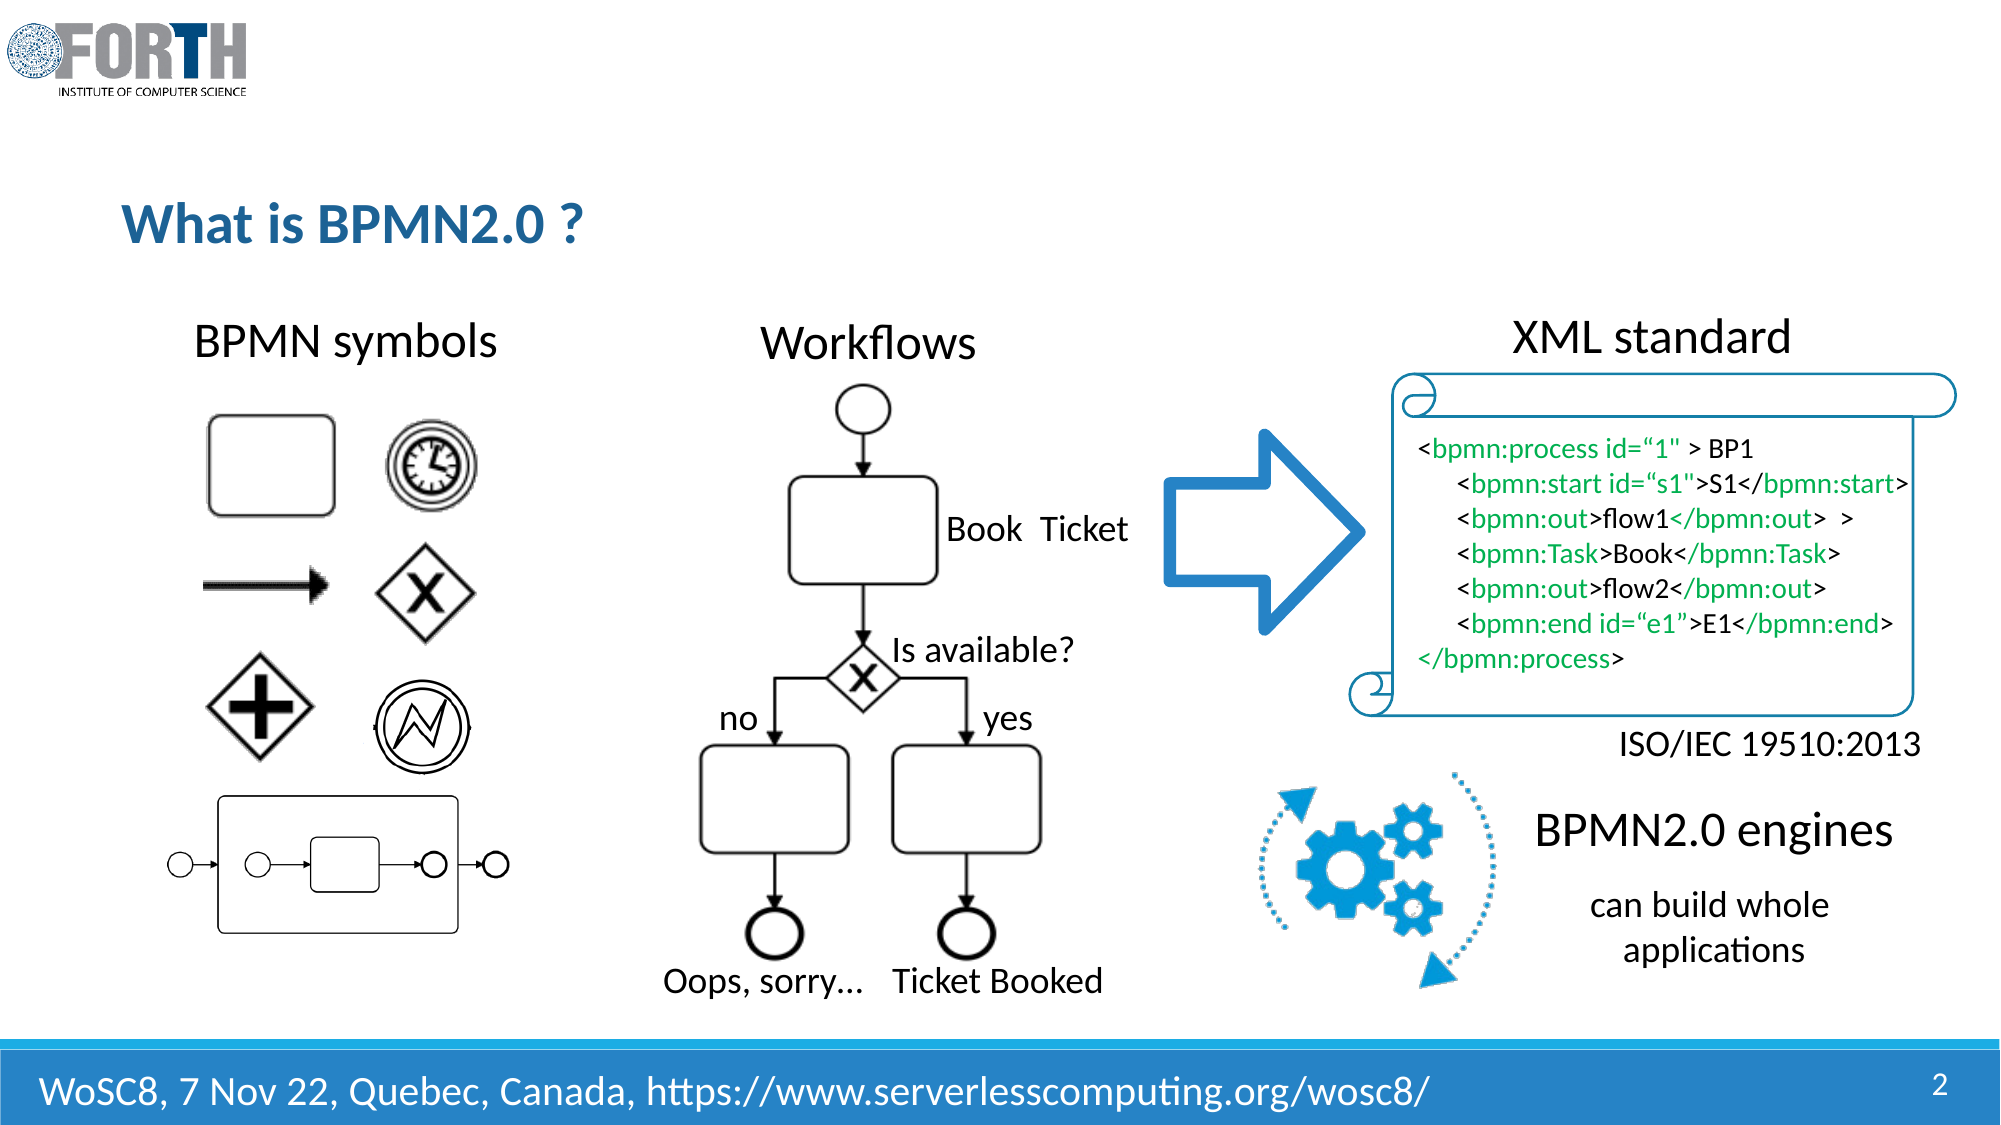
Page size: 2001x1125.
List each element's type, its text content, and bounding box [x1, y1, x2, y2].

picture [6, 22, 246, 96]
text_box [155, 299, 522, 948]
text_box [1207, 752, 1912, 1016]
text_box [646, 301, 1147, 1010]
text_box WoSC8, 7 Nov 22, Quebec, Canada, https://www.serverlesscomputing.org/wosc8/ [23, 1056, 1446, 1122]
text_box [1349, 295, 1957, 774]
text_box What is BPMN2.0 ? [106, 177, 601, 263]
slide_number 2 [1748, 1052, 1964, 1113]
text_box [1168, 433, 1346, 631]
